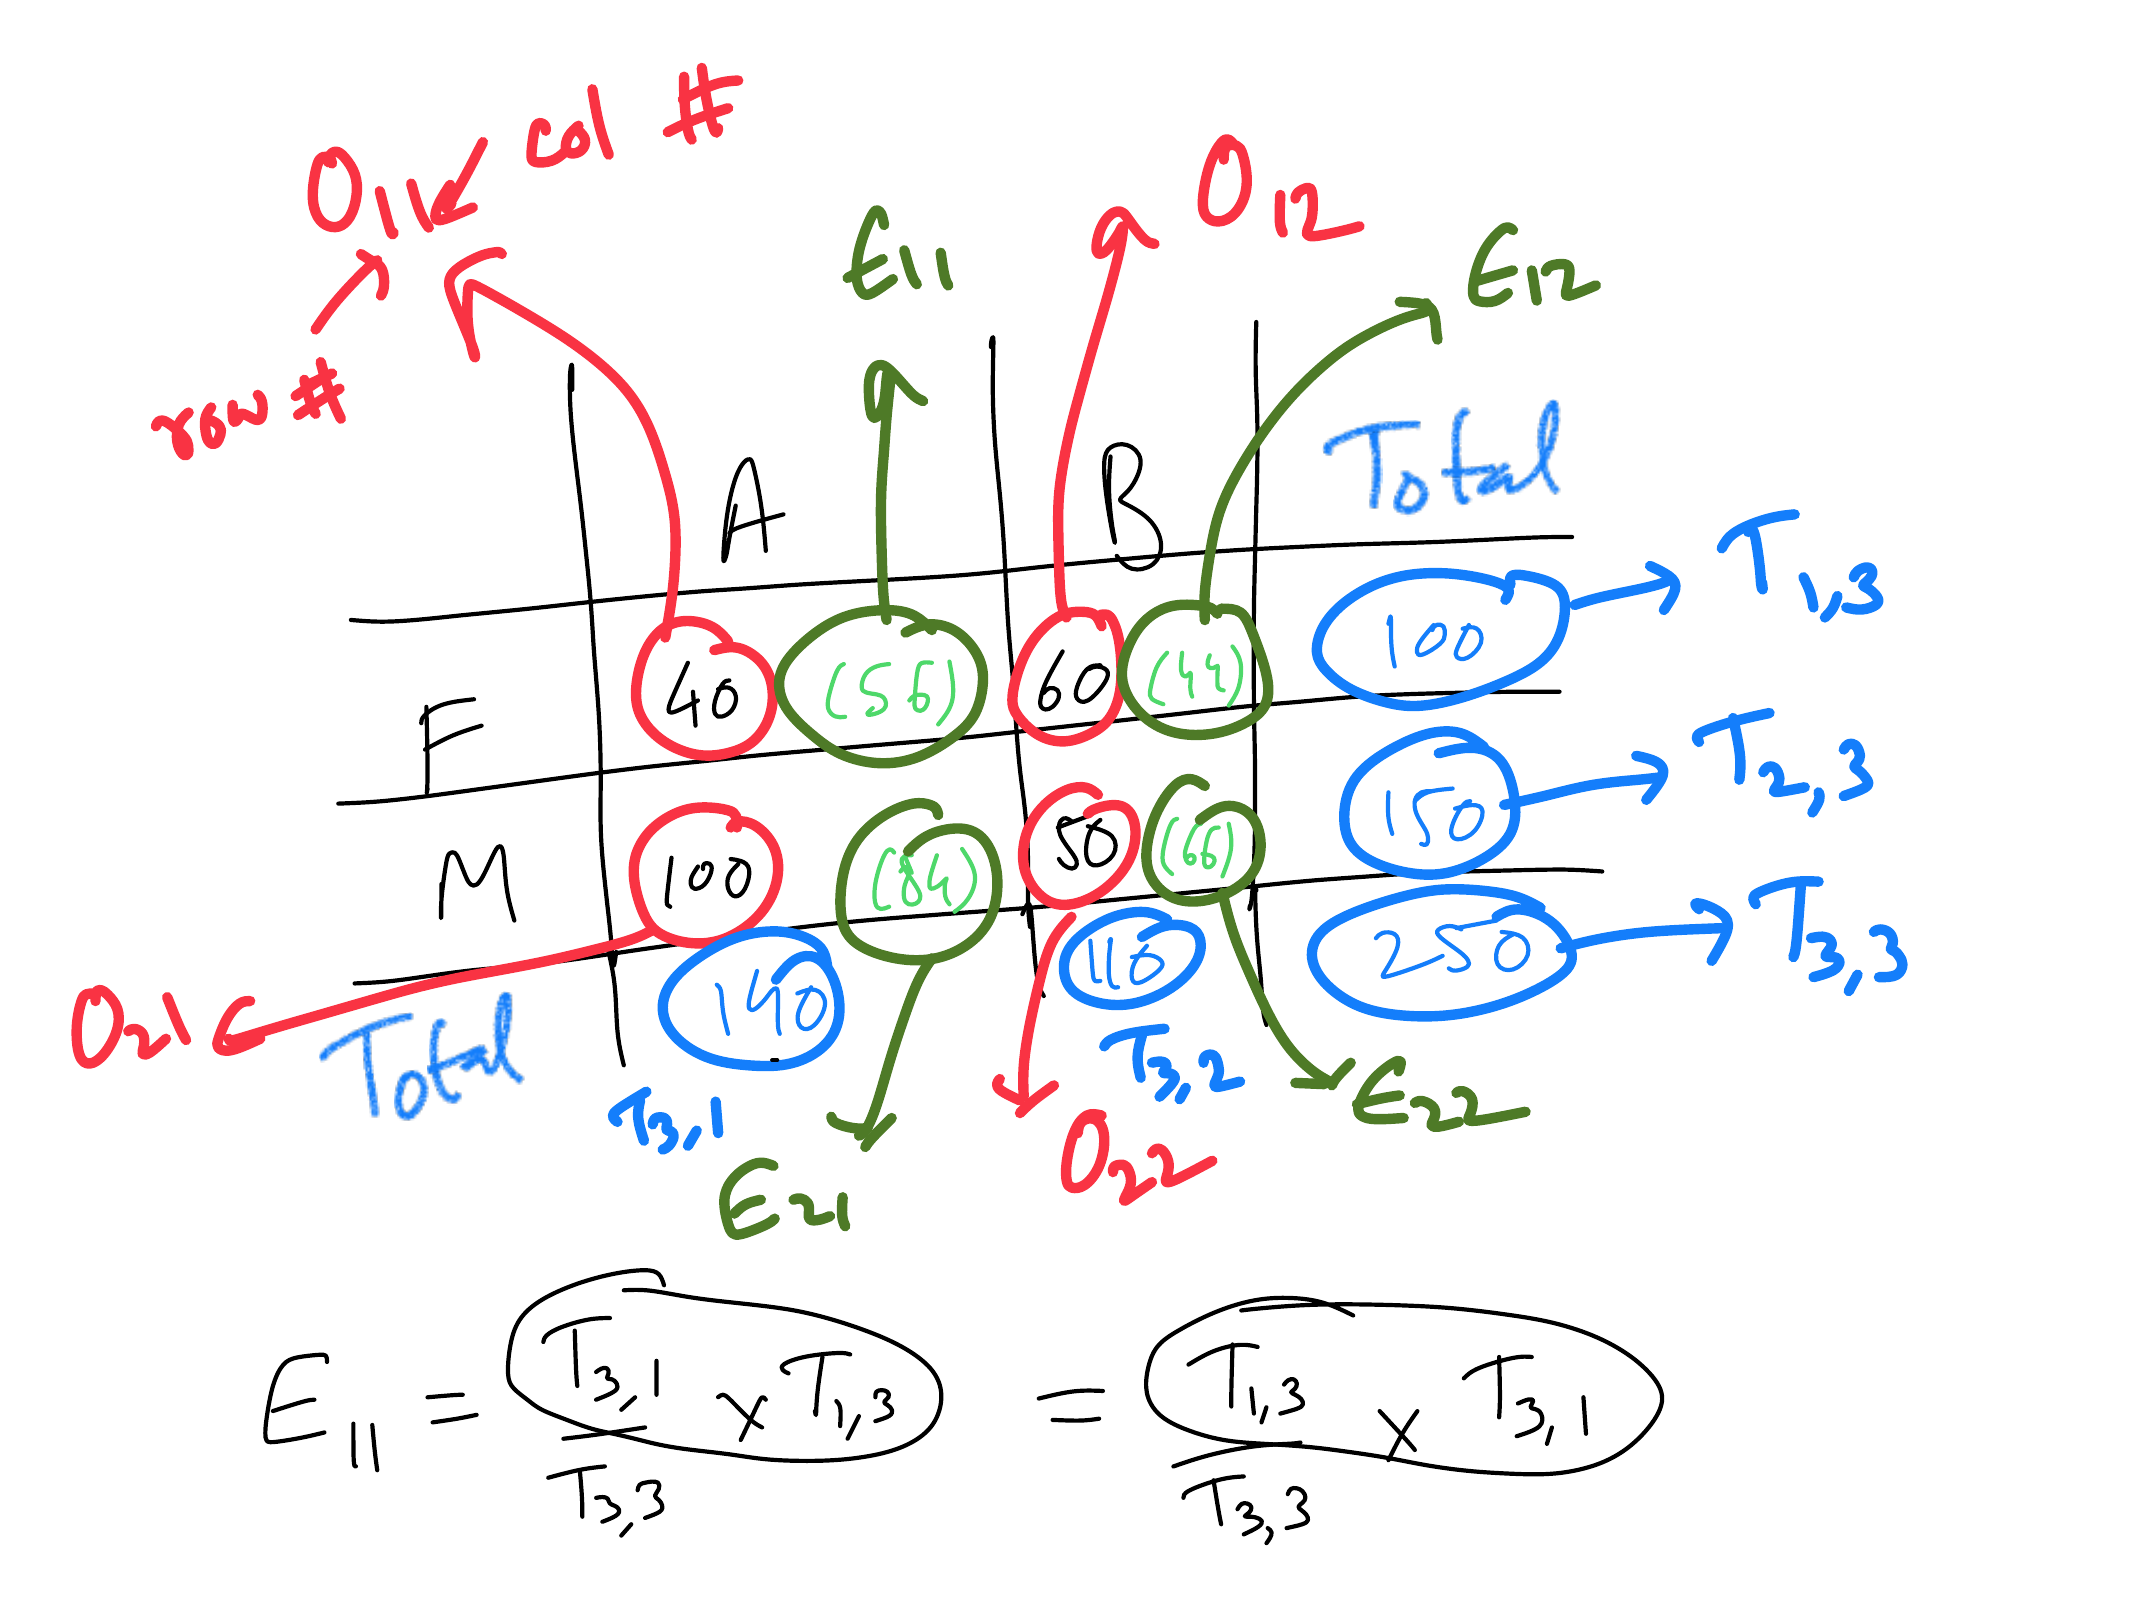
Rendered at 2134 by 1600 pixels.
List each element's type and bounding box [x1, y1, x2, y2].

text_box [76, 67, 1903, 1544]
